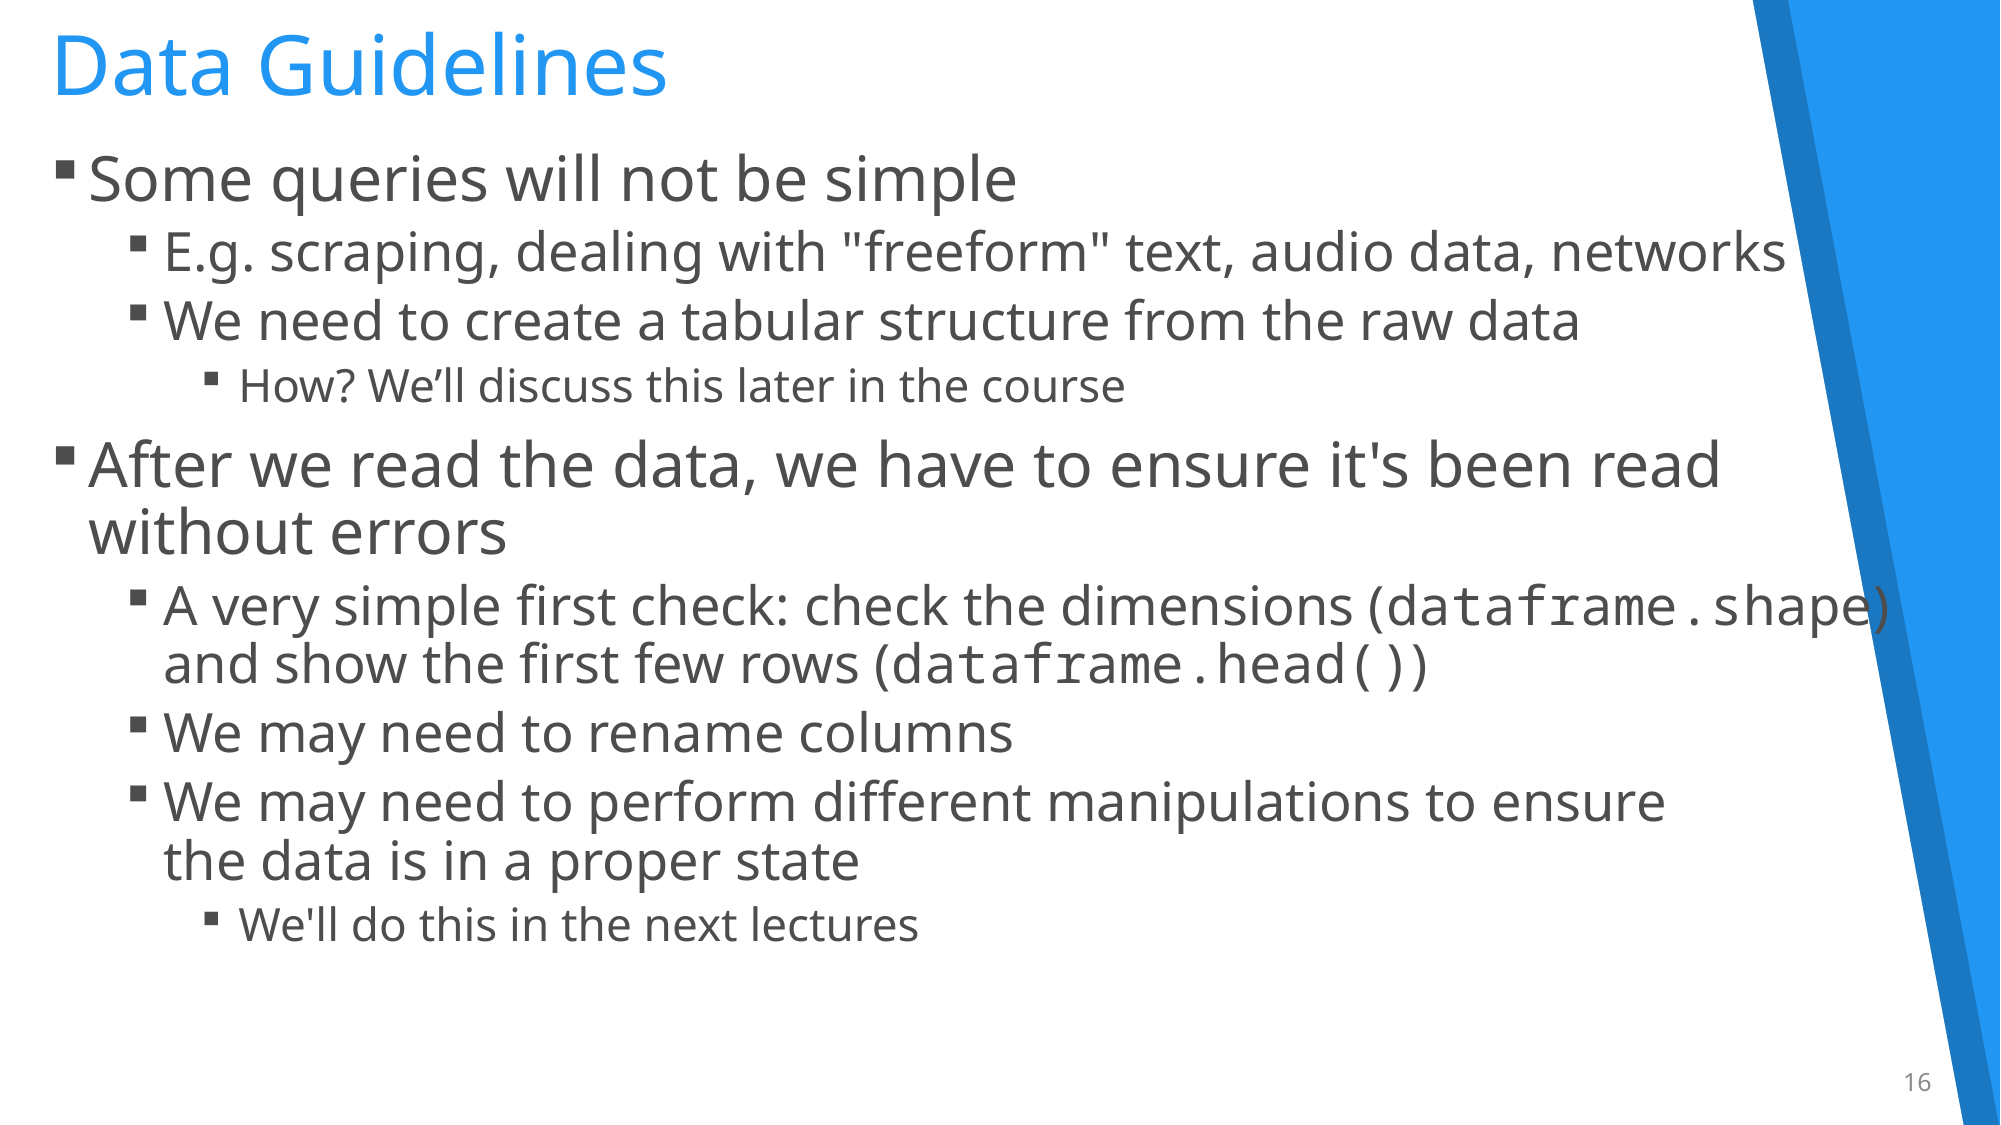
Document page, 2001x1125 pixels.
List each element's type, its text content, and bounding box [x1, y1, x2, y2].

slide_number 16 [1877, 1053, 1947, 1114]
title Data Guidelines [35, 0, 1959, 137]
list Some queries will not be simple E.g. scraping, dealing with "freeform" text, audio data, networks We need to create a tabular structure from the raw data How? We’ll discuss this later in the course After we read the data, we have to ensure it's been read without errors A very simple first check: check the dimensions (dataframe.shape) and show the first few rows (dataframe.head()) We may need to rename columns We may need to perform different manipulations to ensure the data is in a proper state We'll do this in the next lectures [35, 139, 1959, 1103]
